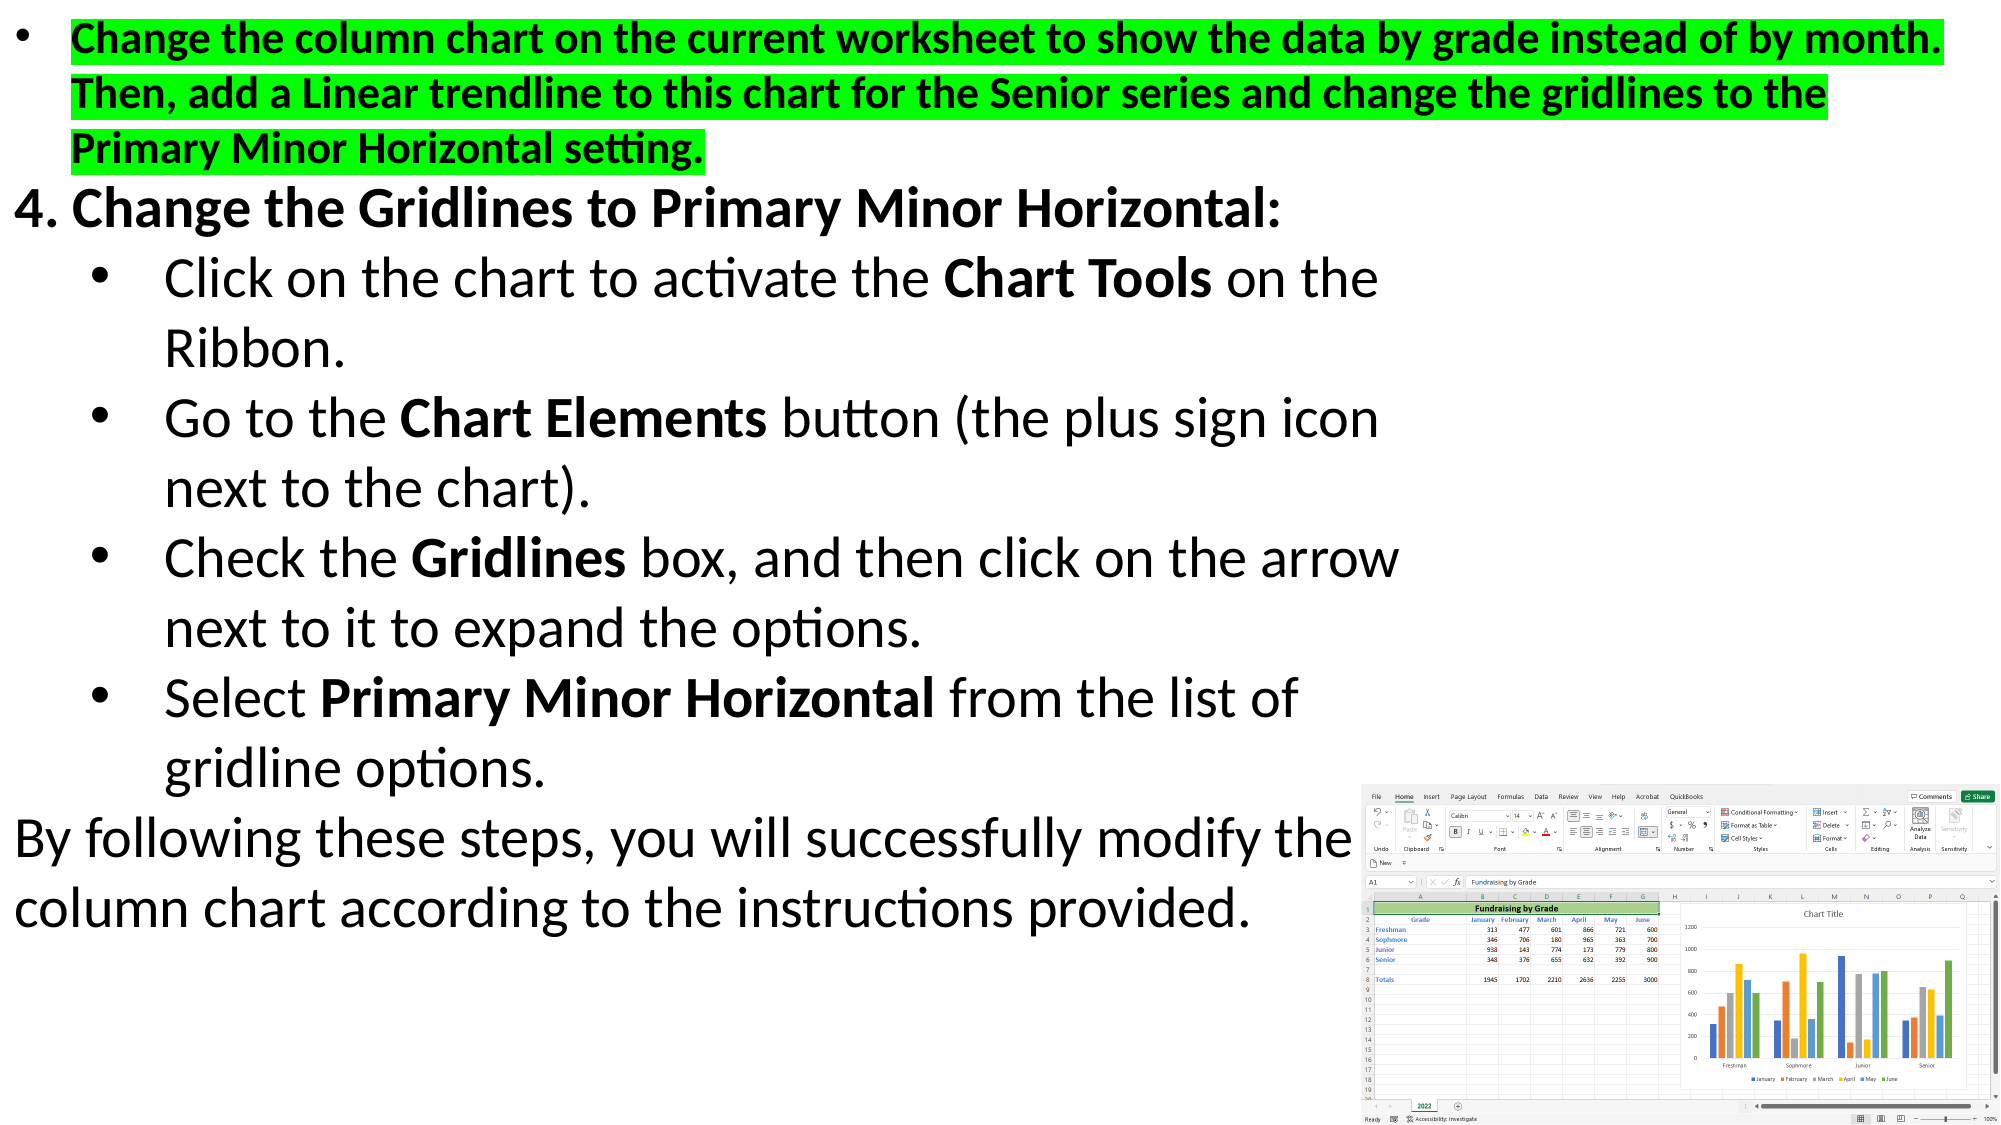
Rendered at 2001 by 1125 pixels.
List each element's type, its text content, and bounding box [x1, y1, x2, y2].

text_box Change the column chart on the current worksheet to show the data by grade instead of by month. Then, add a Linear trendline to this chart for the Senior series and change the gridlines to the Primary Minor Horizontal setting. [0, 0, 2000, 180]
picture [1360, 783, 2000, 1125]
text_box 4. Change the Gridlines to Primary Minor Horizontal: Click on the chart to activate the Chart Tools on the Ribbon. Go to the Chart Elements button (the plus sign icon next to the chart). Check the Gridlines box, and then click on the arrow next to it to expand the options. Select Primary Minor Horizontal from the list of gridline options. By following these steps, you will successfully modify the column chart according to the instructions provided. [0, 162, 1487, 947]
